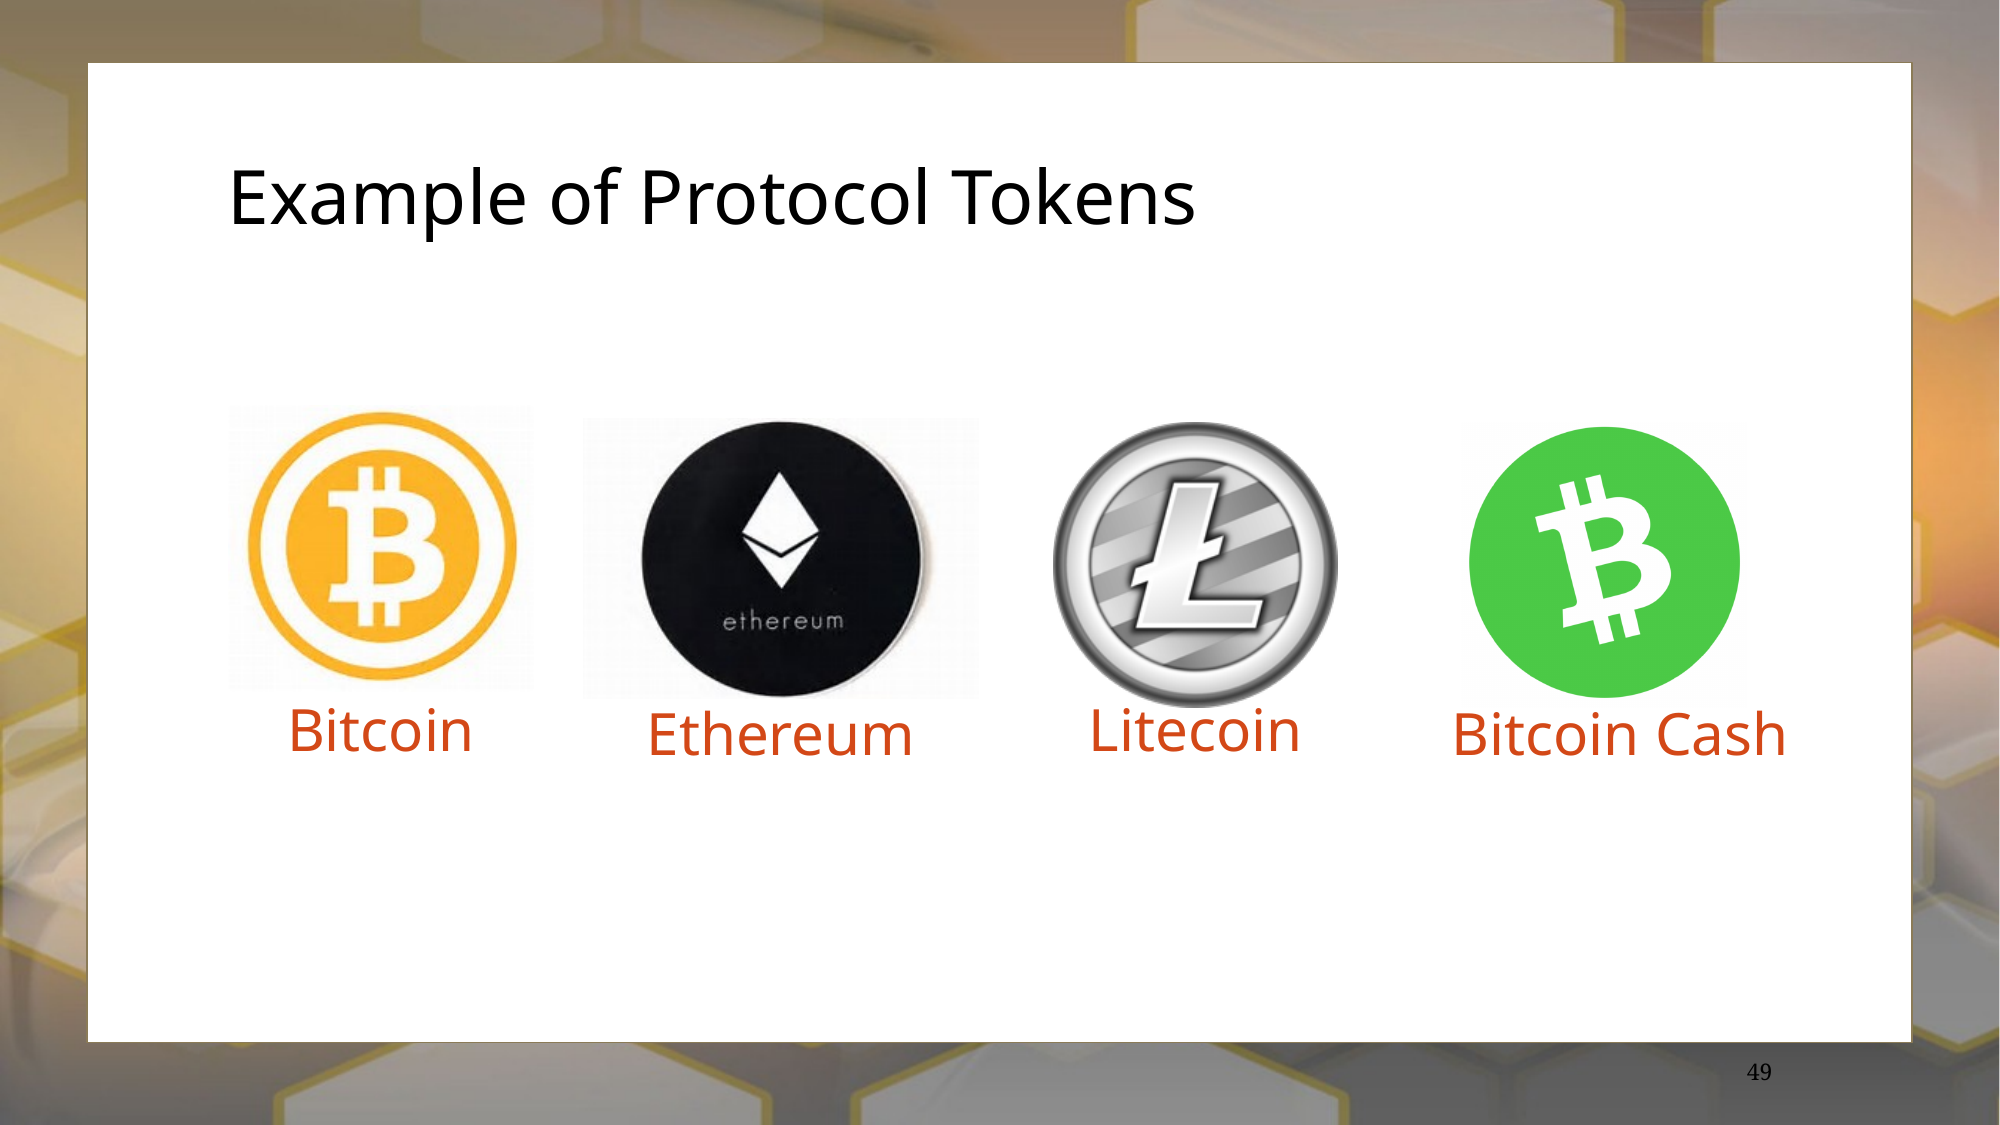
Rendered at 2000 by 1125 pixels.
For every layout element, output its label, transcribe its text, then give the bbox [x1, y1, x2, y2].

picture [0, 0, 2000, 1125]
text_box Bitcoin Cash [1436, 689, 1804, 775]
text_box Litecoin [1073, 708, 1318, 771]
title Example of Protocol Tokens [212, 61, 1788, 249]
slide_number 49 [1320, 1042, 1788, 1103]
text_box Ethereum [631, 699, 931, 775]
text_box Bitcoin [272, 693, 491, 771]
